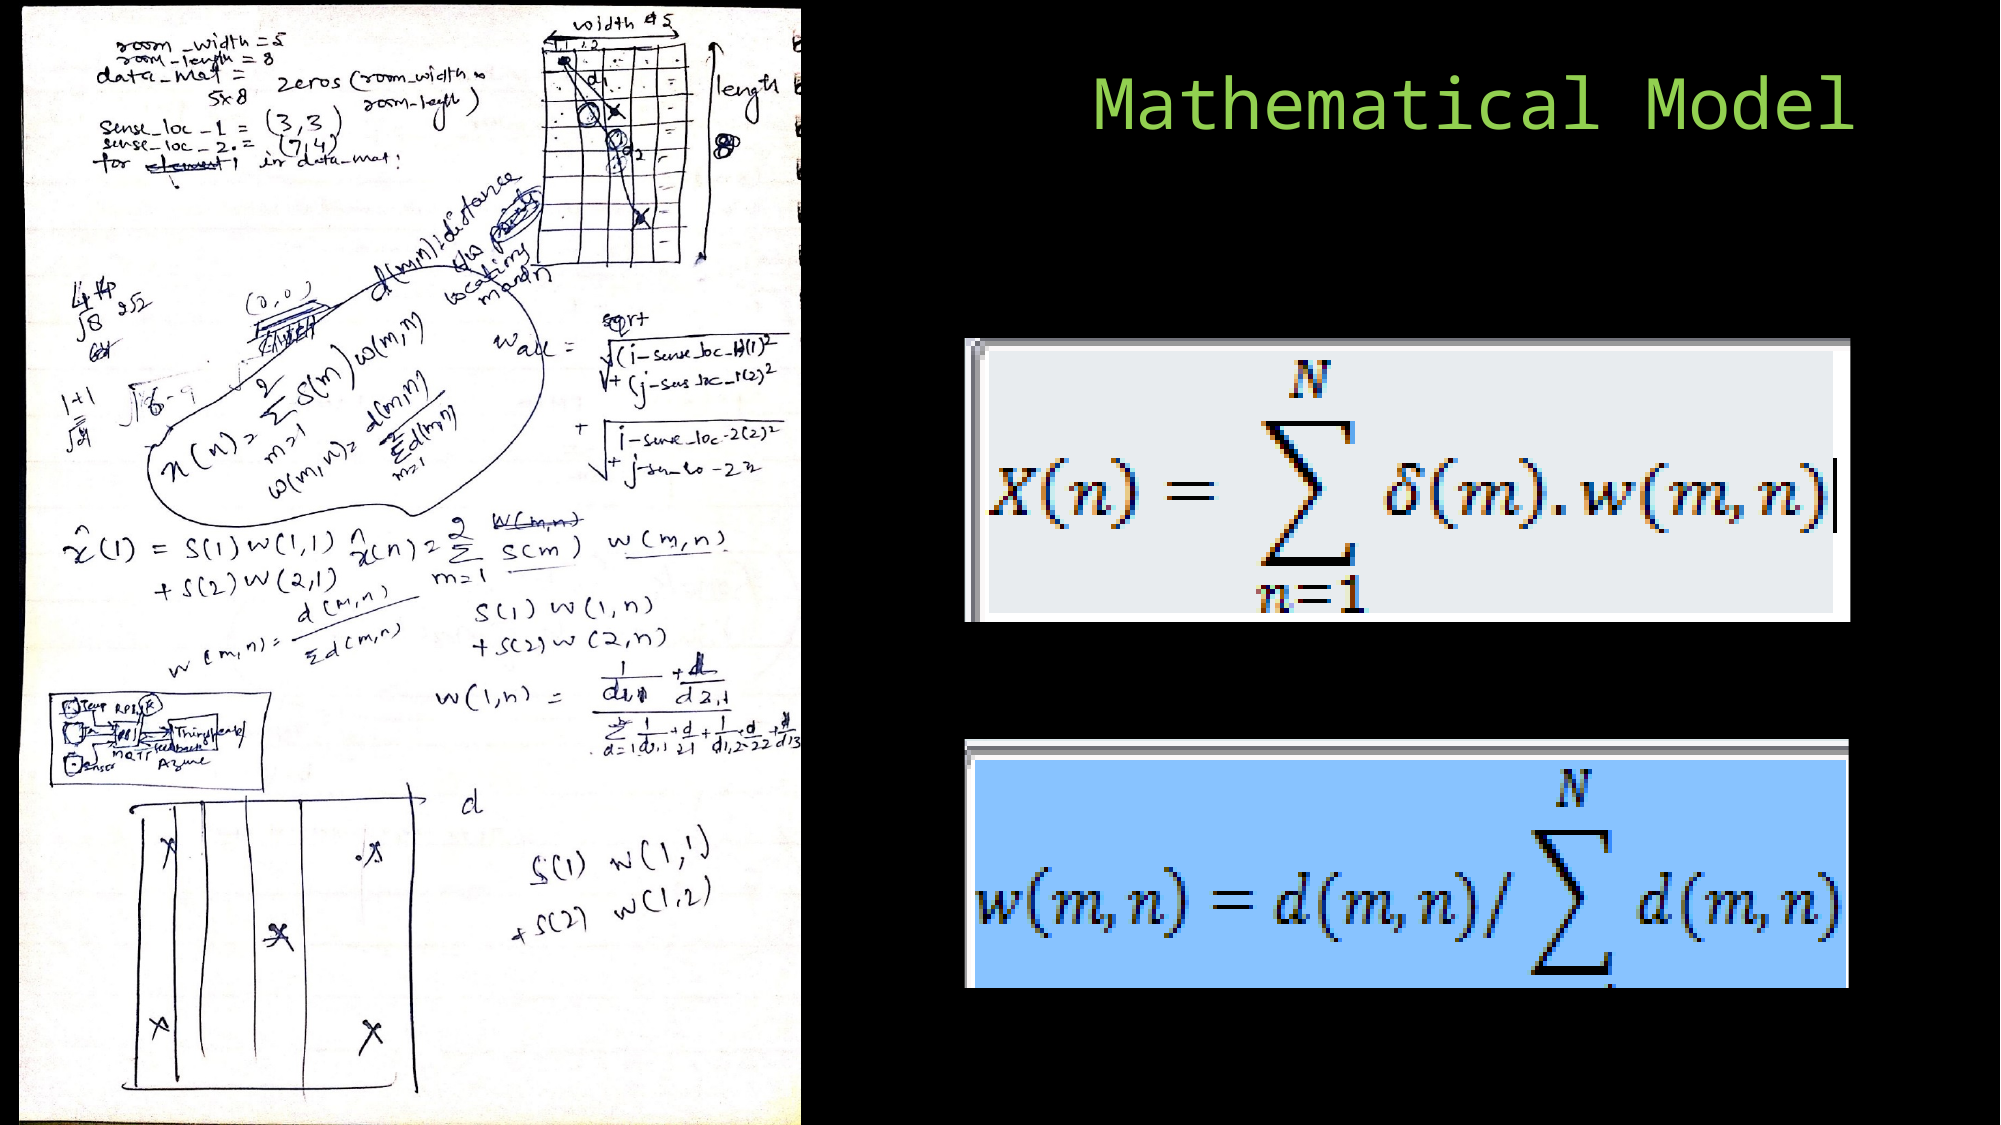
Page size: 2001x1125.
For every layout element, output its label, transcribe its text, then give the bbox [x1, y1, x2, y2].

picture [19, 3, 801, 1125]
picture [964, 739, 1849, 988]
picture [964, 338, 1851, 622]
title Mathematical Model [940, 42, 1969, 153]
